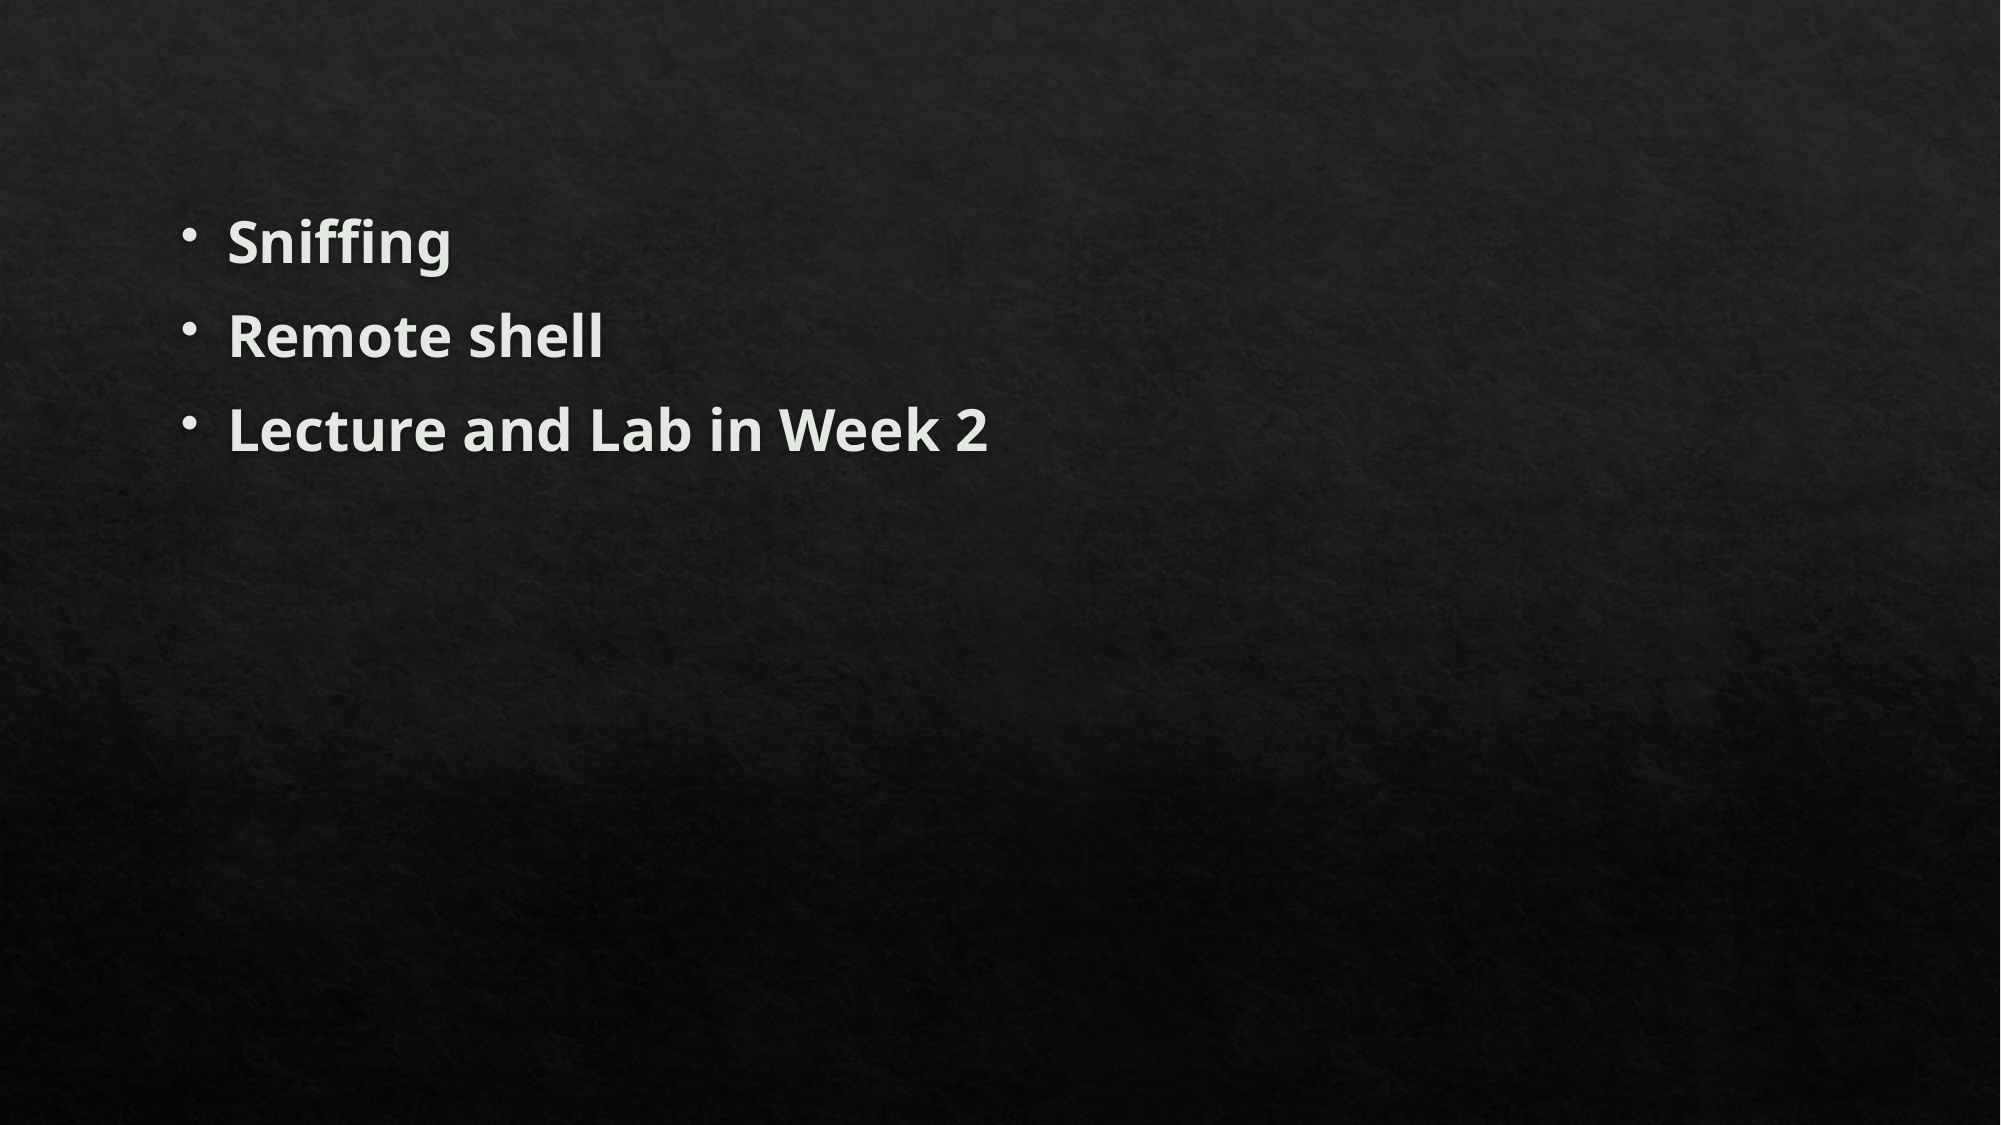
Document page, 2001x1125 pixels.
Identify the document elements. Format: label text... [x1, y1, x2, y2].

list Sniffing Remote shell Lecture and Lab in Week 2 [94, 197, 1793, 807]
